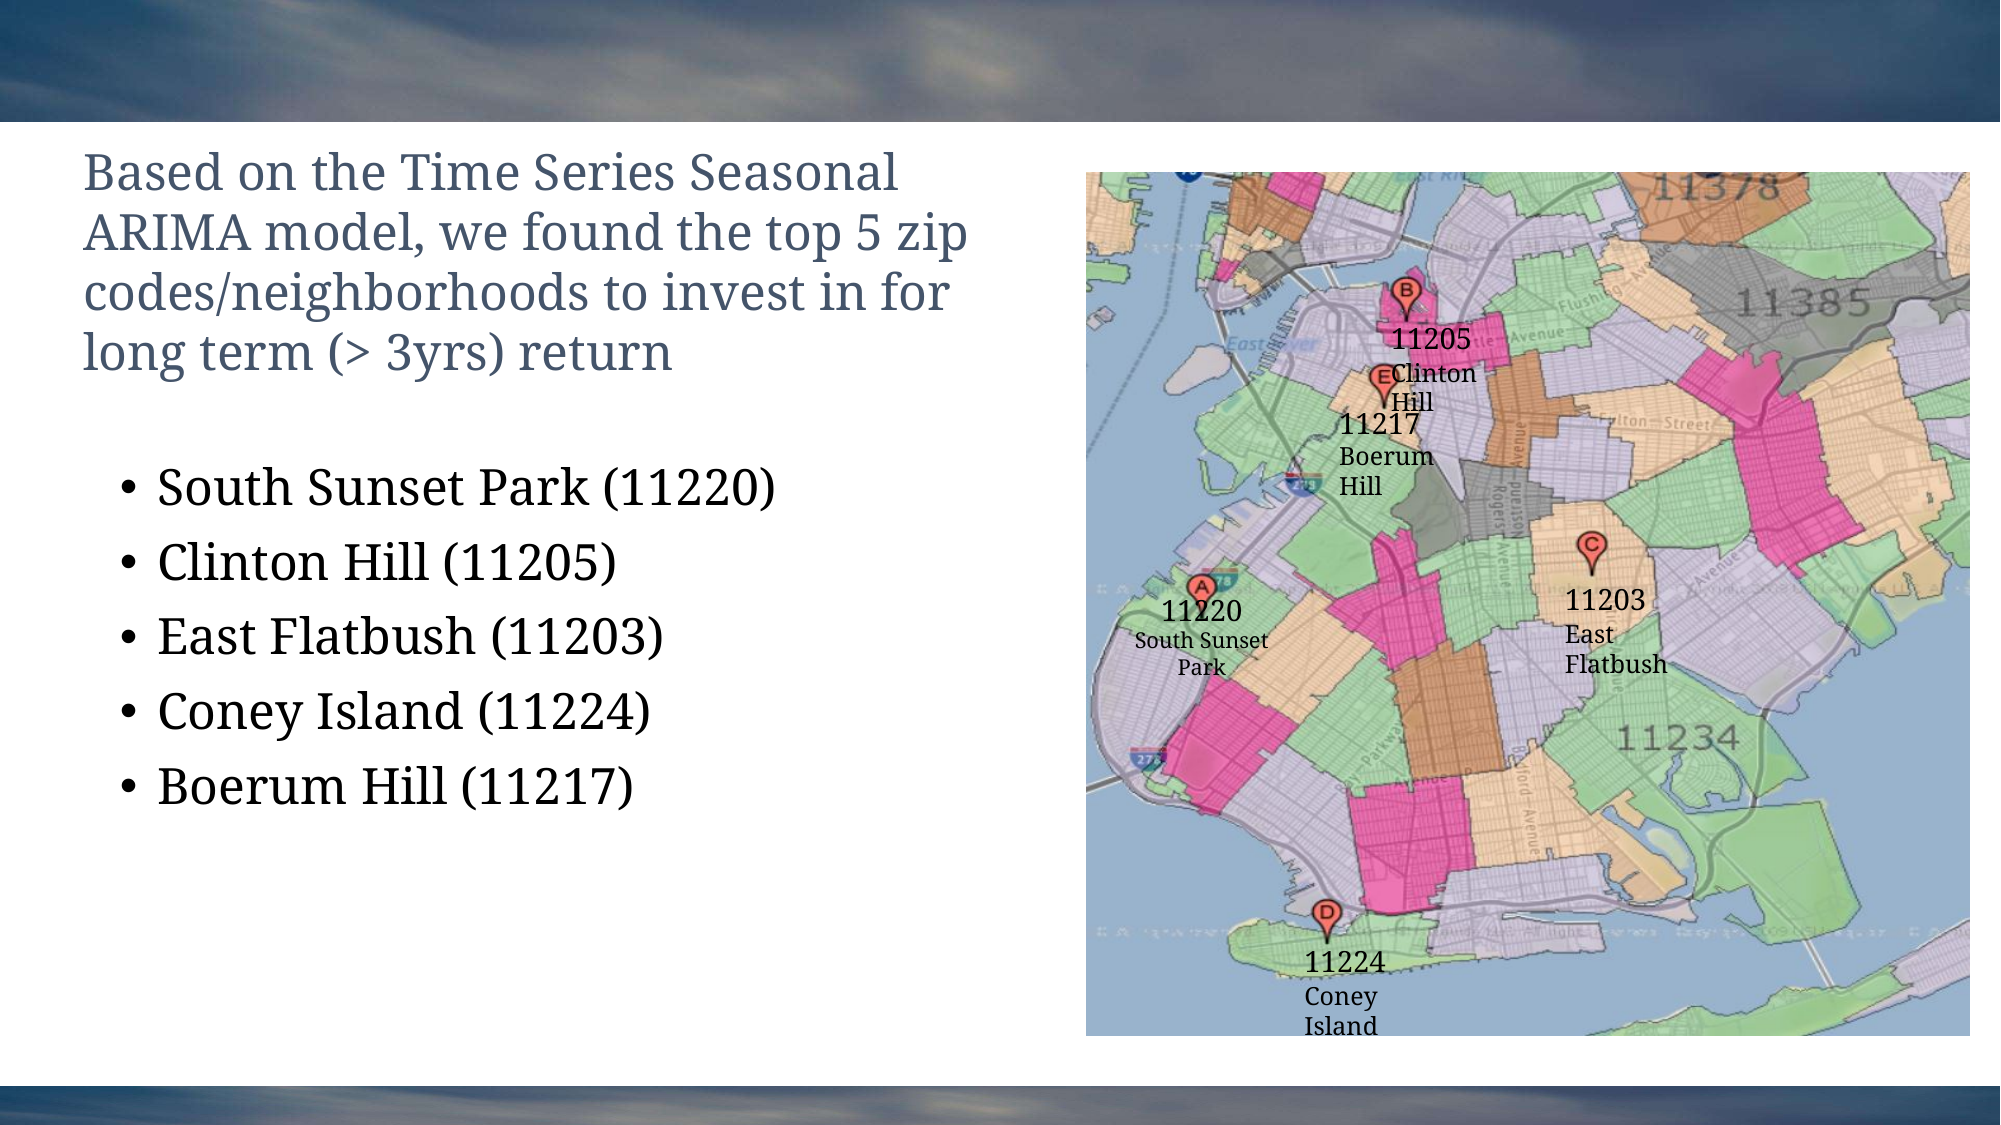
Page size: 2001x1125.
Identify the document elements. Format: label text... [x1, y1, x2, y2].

picture [0, 0, 2000, 122]
picture [0, 1086, 2000, 1125]
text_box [1086, 172, 1970, 1036]
text_box Based on the Time Series Seasonal ARIMA model, we found the top 5 zip codes/neighborhoods to invest in for long term (> 3yrs) return [68, 133, 1057, 388]
list South Sunset Park (11220) Clinton Hill (11205) East Flatbush (11203) Coney Island (11224) Boerum Hill (11217) [104, 454, 1830, 1086]
